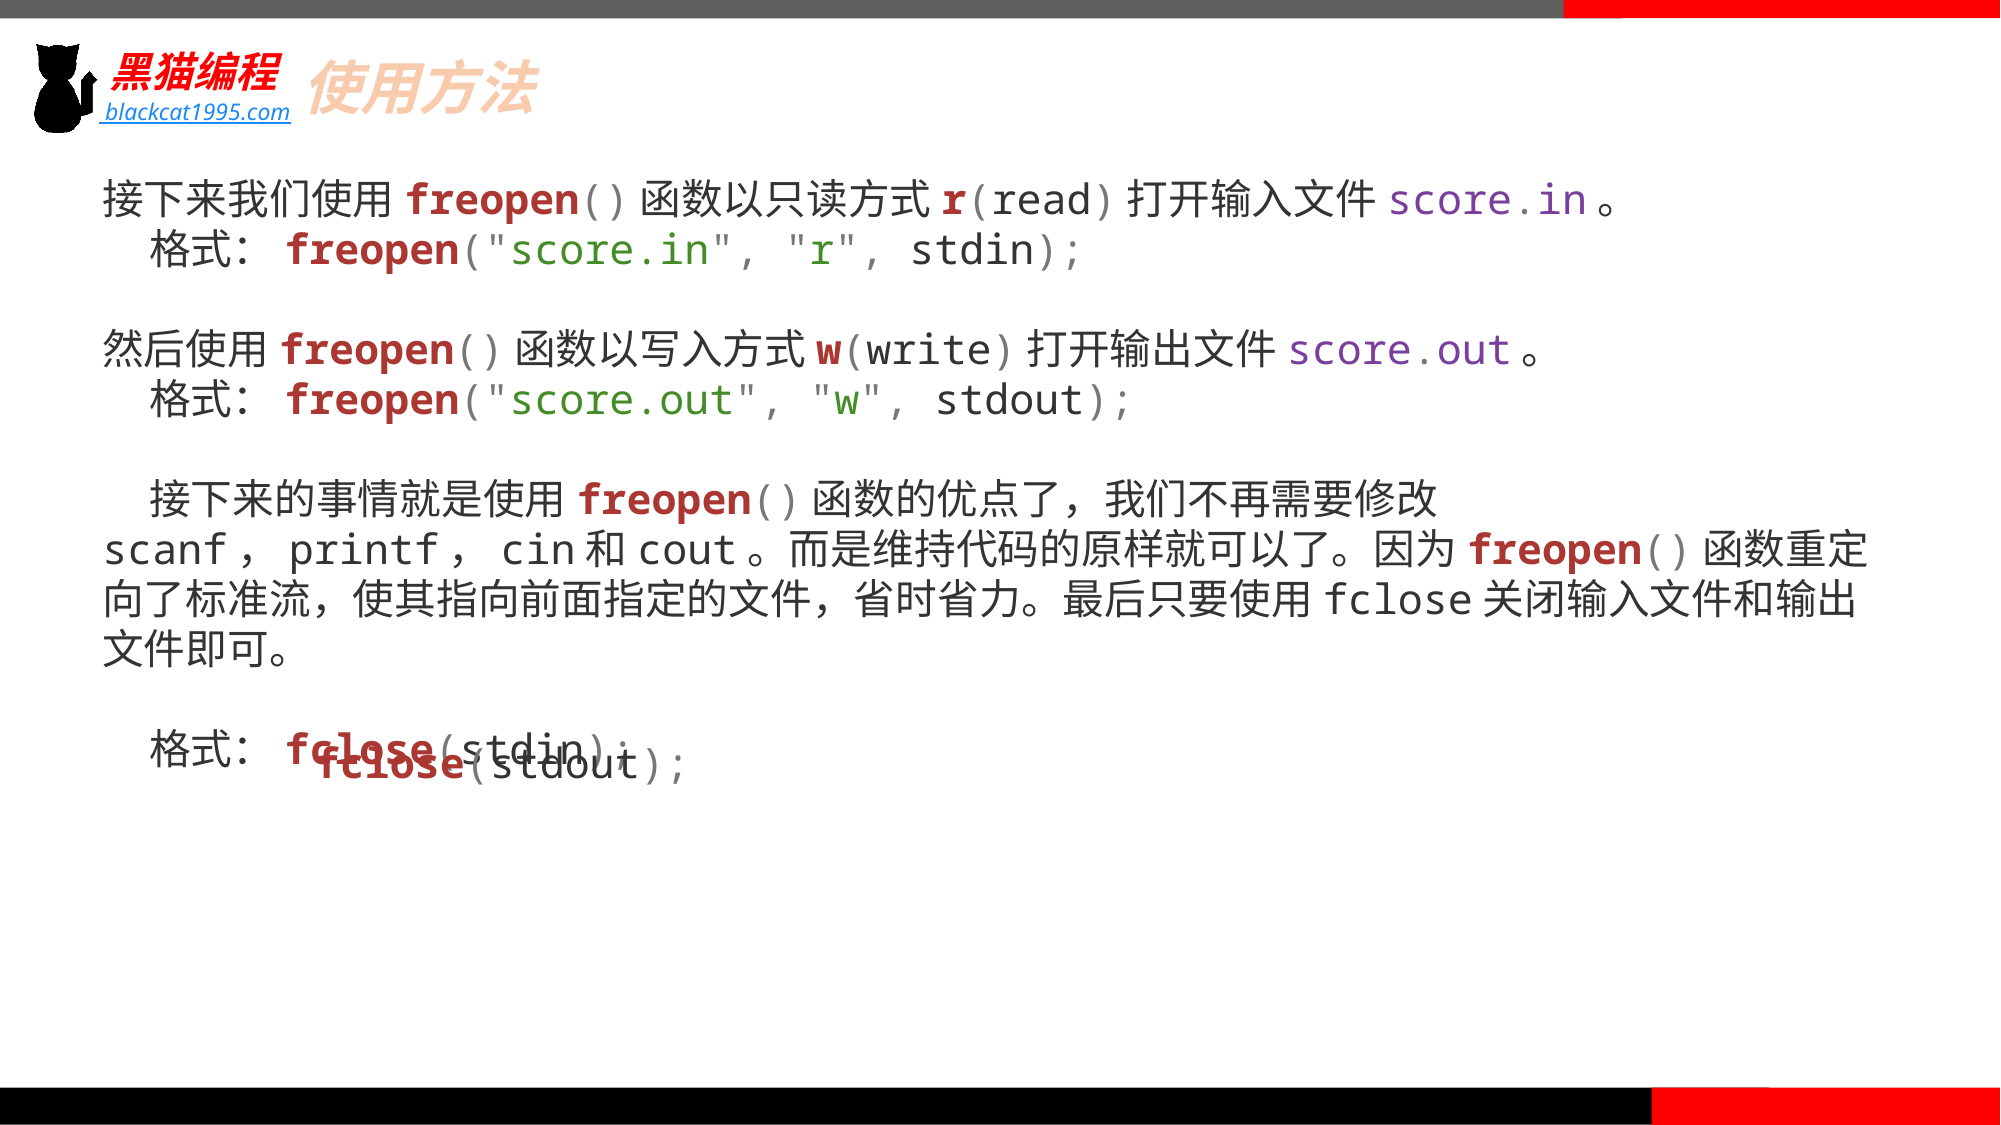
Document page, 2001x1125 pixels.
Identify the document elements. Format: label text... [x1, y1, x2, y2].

text_box 使用方法 [287, 51, 984, 127]
picture [21, 44, 110, 133]
text_box fclose(stdout); [300, 729, 1300, 795]
text_box 接下来我们使用freopen()函数以只读方式r(read)打开输入文件score.in。 格式：freopen("score.in", "r", stdin); 然后使用freopen()函数以写入方式w(write)打开输出文件score.out。 格式：freopen("score.out", "w", stdout); 接下来的事情就是使用freopen()函数的优点了，我们不再需要修改scanf，printf，cin和cout。而是维持代码的原样就可以了。因为freopen()函数重定向了标准流，使其指向前面指定的文件，省时省力。最后只要使用fclose关闭输入文件和输出文件即可。 格式：fclose(stdin); [87, 165, 1910, 966]
